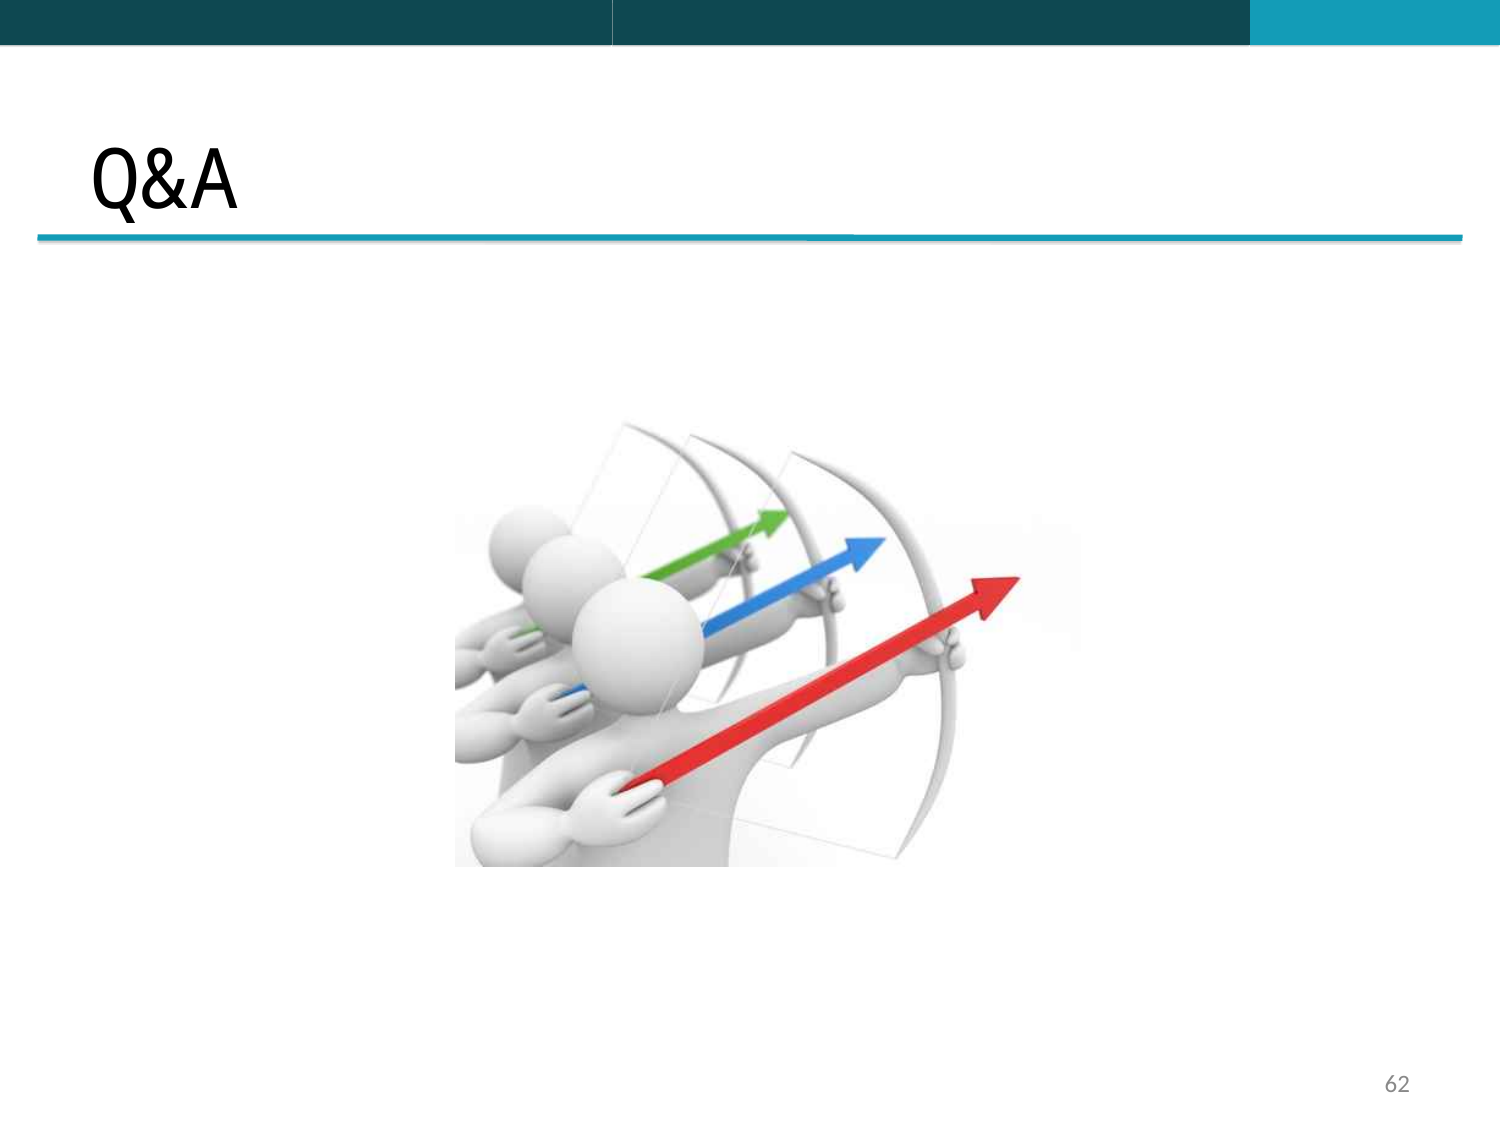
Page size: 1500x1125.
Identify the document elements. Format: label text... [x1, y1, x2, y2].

picture [455, 397, 1081, 867]
title Q&A [74, 44, 1426, 233]
slide_number 62 [1074, 1062, 1425, 1103]
